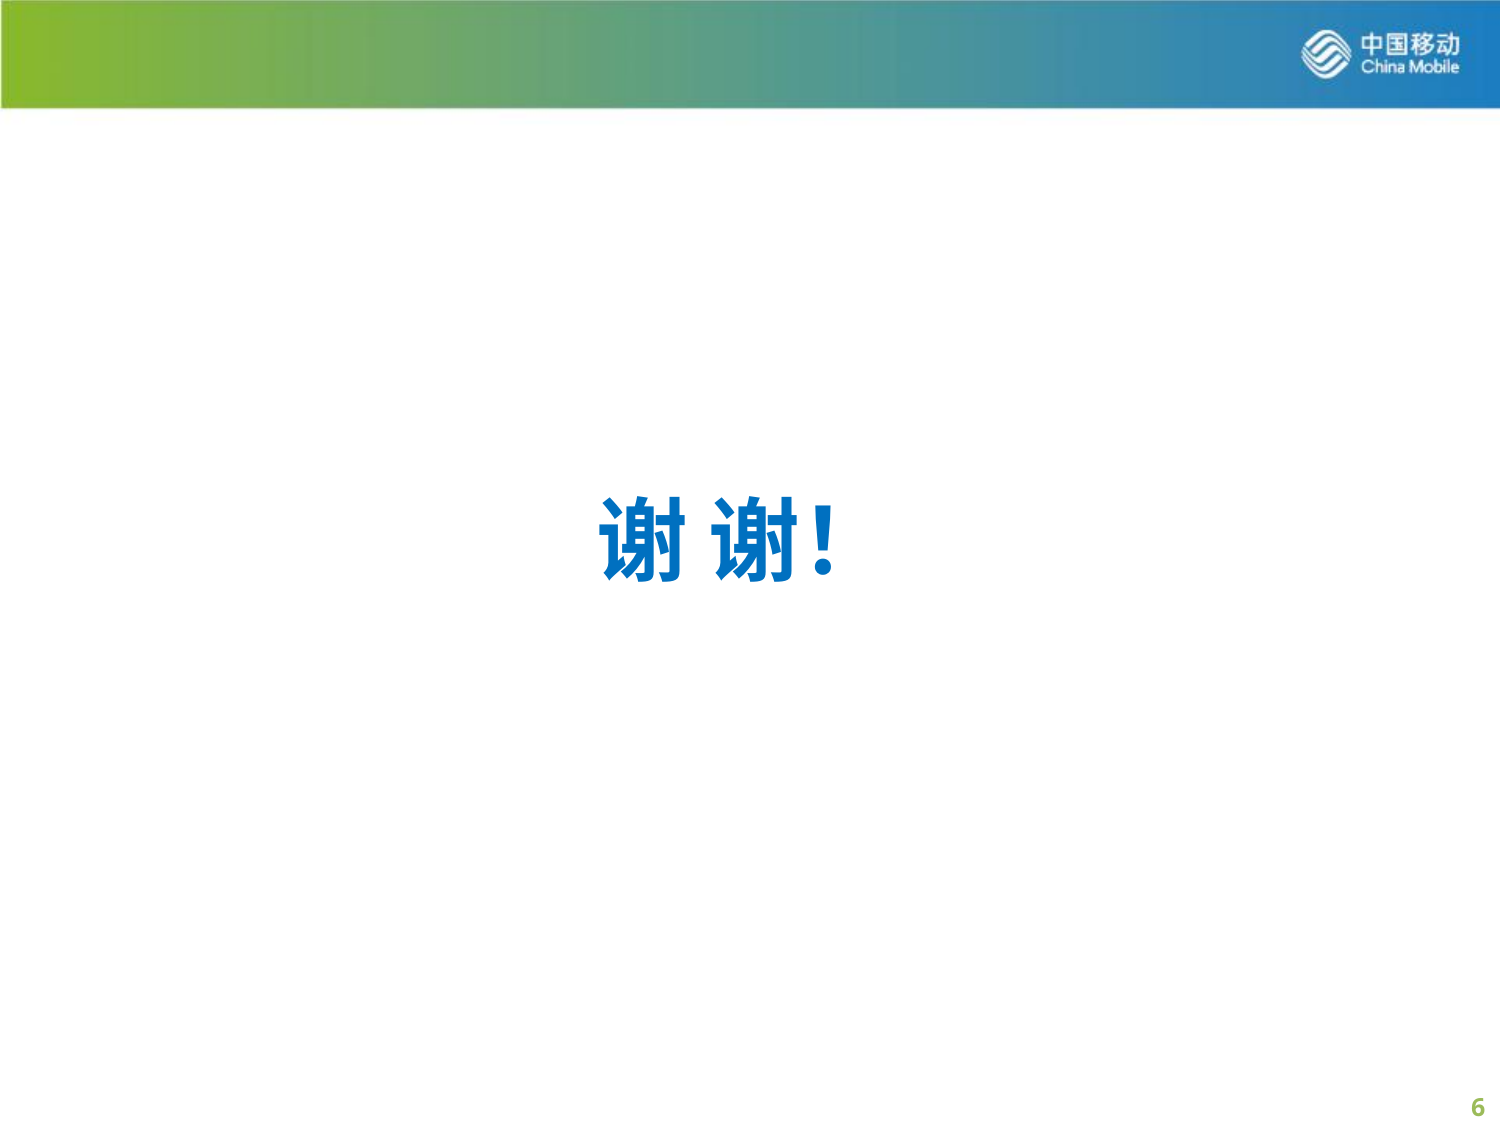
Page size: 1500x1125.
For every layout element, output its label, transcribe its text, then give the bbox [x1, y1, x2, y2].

text_box 谢 谢！ [147, 420, 1341, 871]
picture [0, 0, 1500, 1125]
